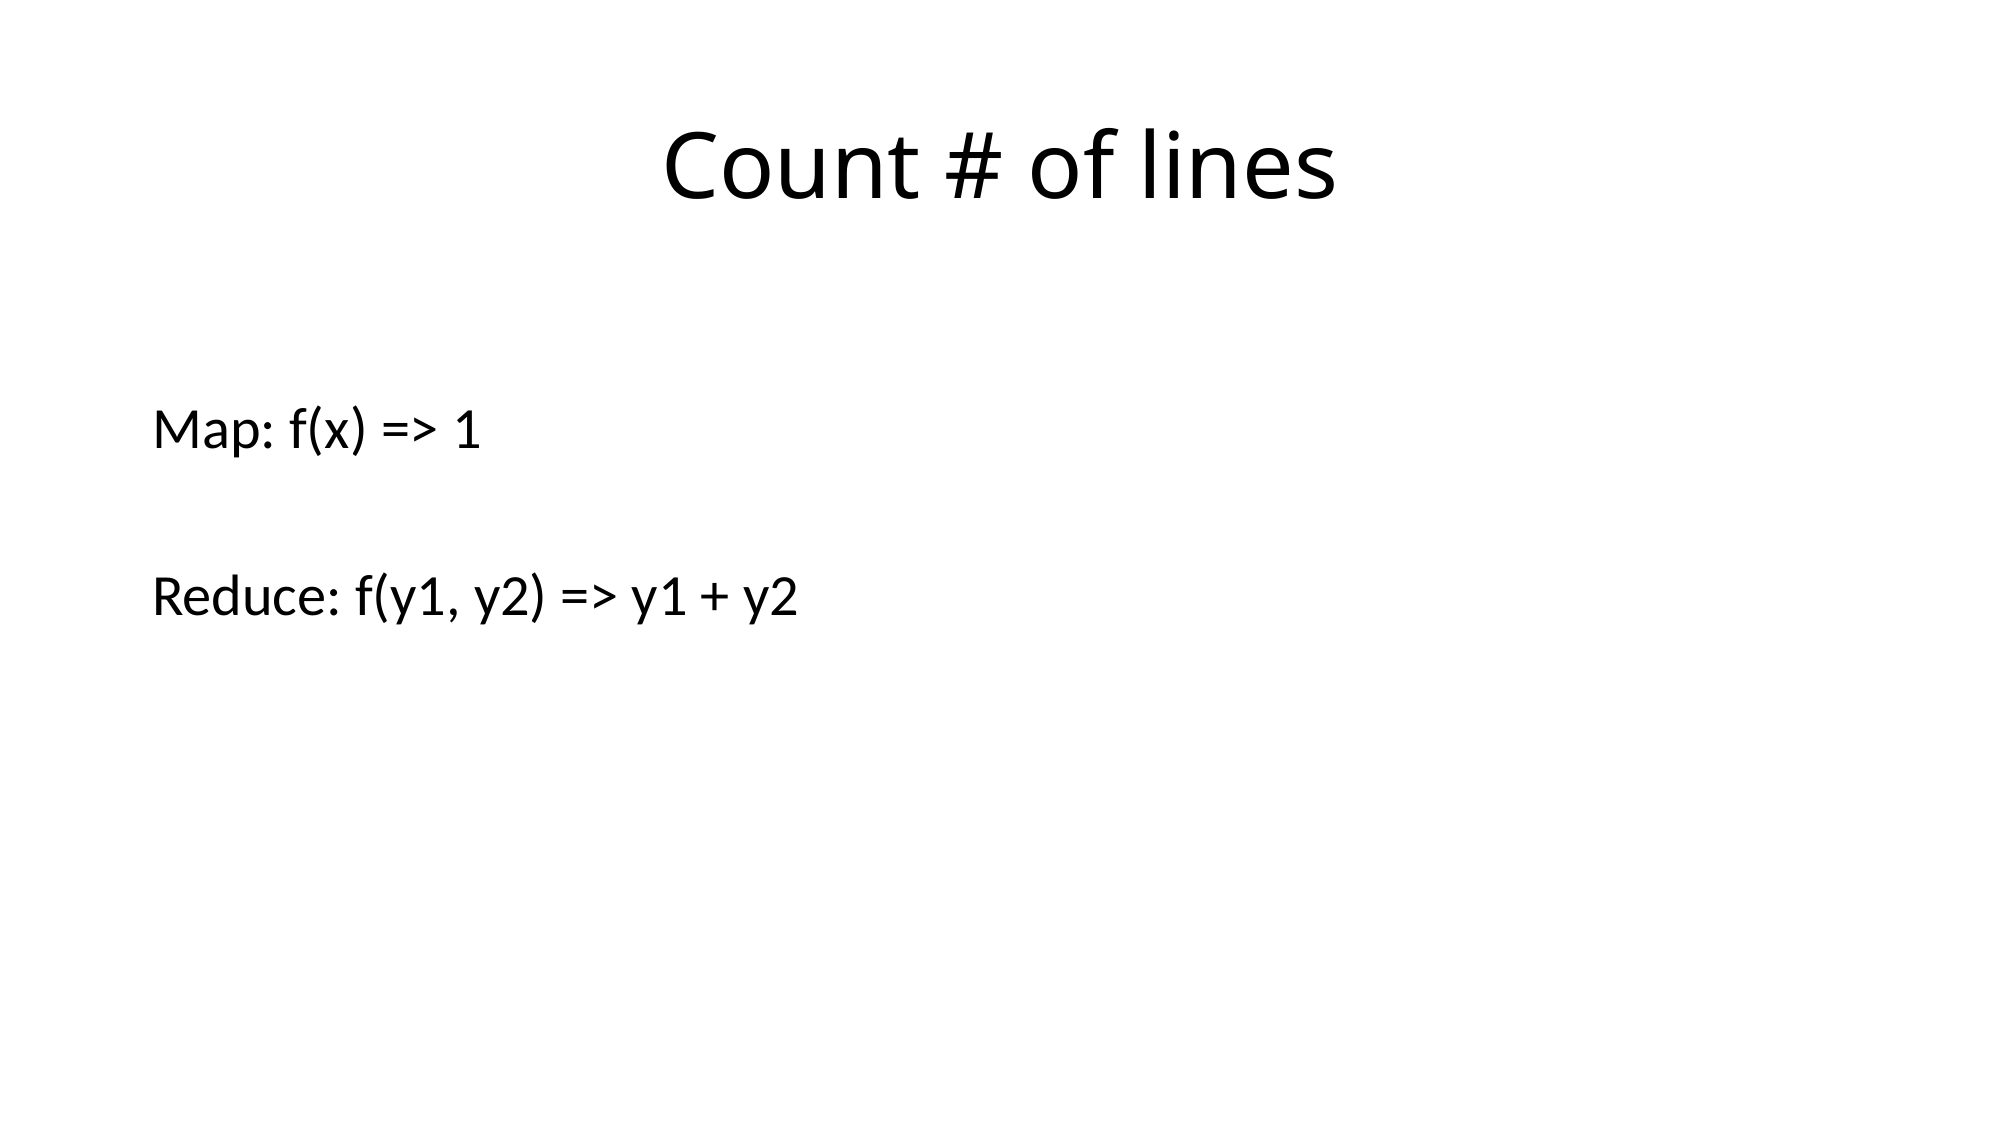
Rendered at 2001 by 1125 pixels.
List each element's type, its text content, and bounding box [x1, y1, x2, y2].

list Map: f(x) => 1 Reduce: f(y1, y2) => y1 + y2 [137, 299, 1863, 1014]
title Count # of lines [137, 59, 1863, 278]
